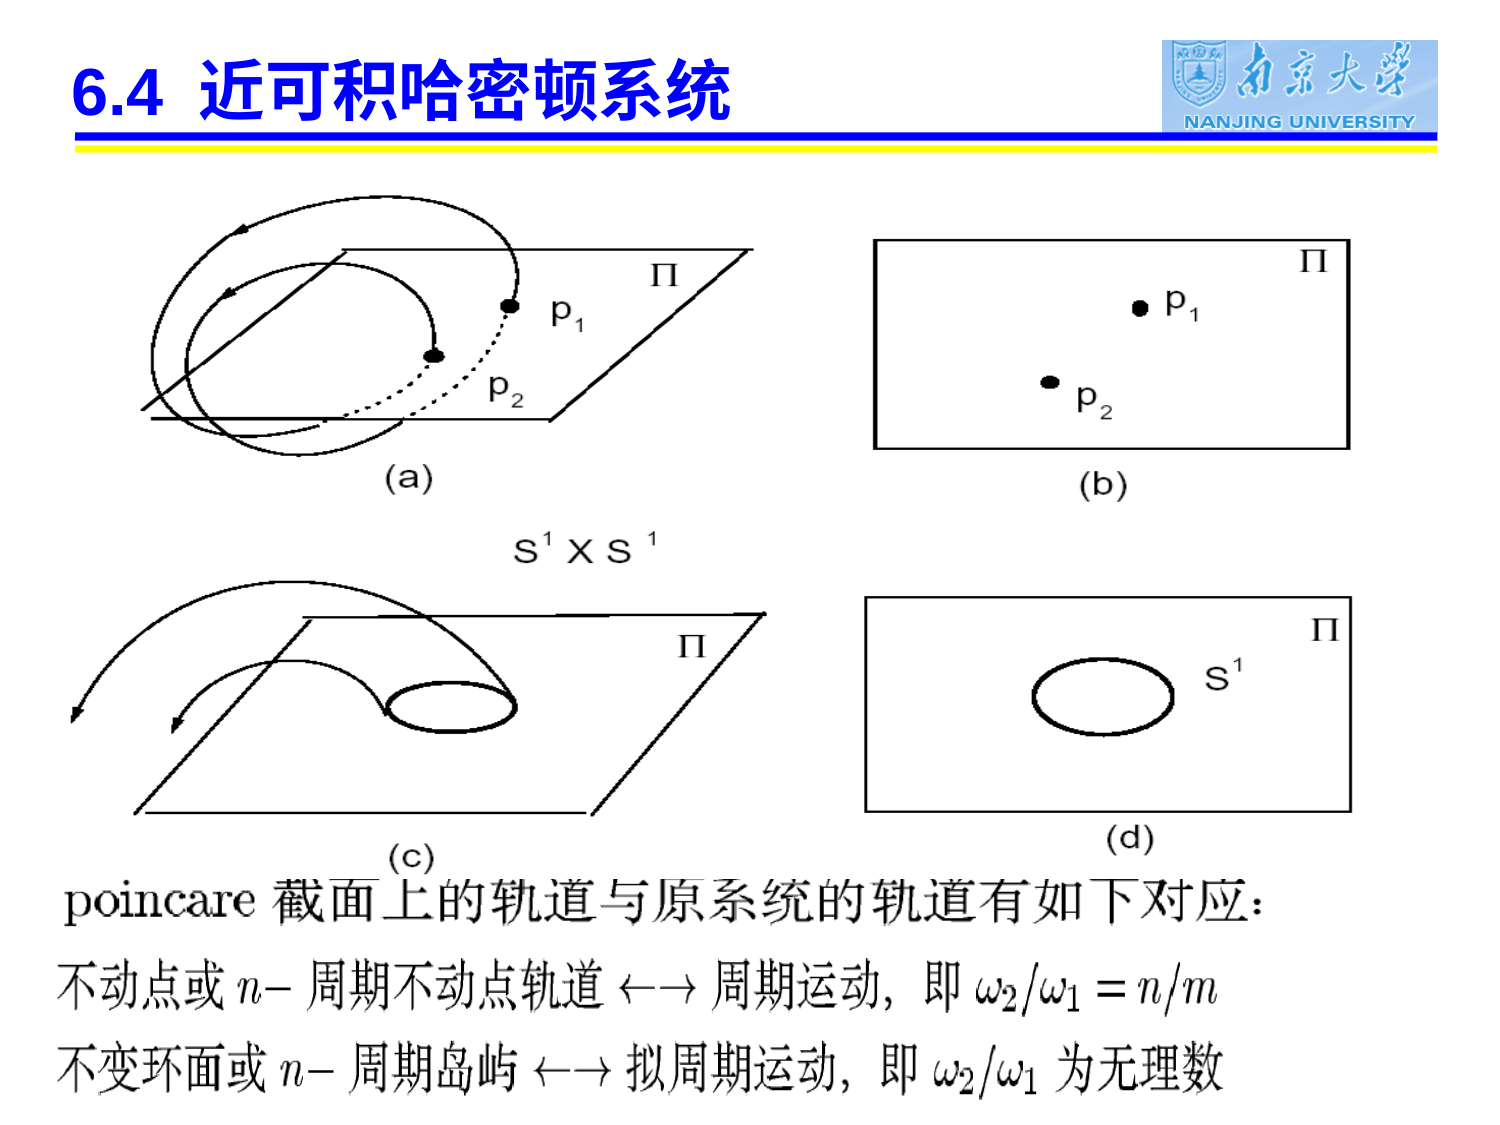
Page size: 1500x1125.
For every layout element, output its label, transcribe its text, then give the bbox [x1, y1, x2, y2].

title 6.4 近可积哈密顿系统 [56, 30, 1132, 148]
picture [49, 948, 1231, 1109]
picture [1162, 40, 1438, 132]
picture [53, 166, 1409, 938]
